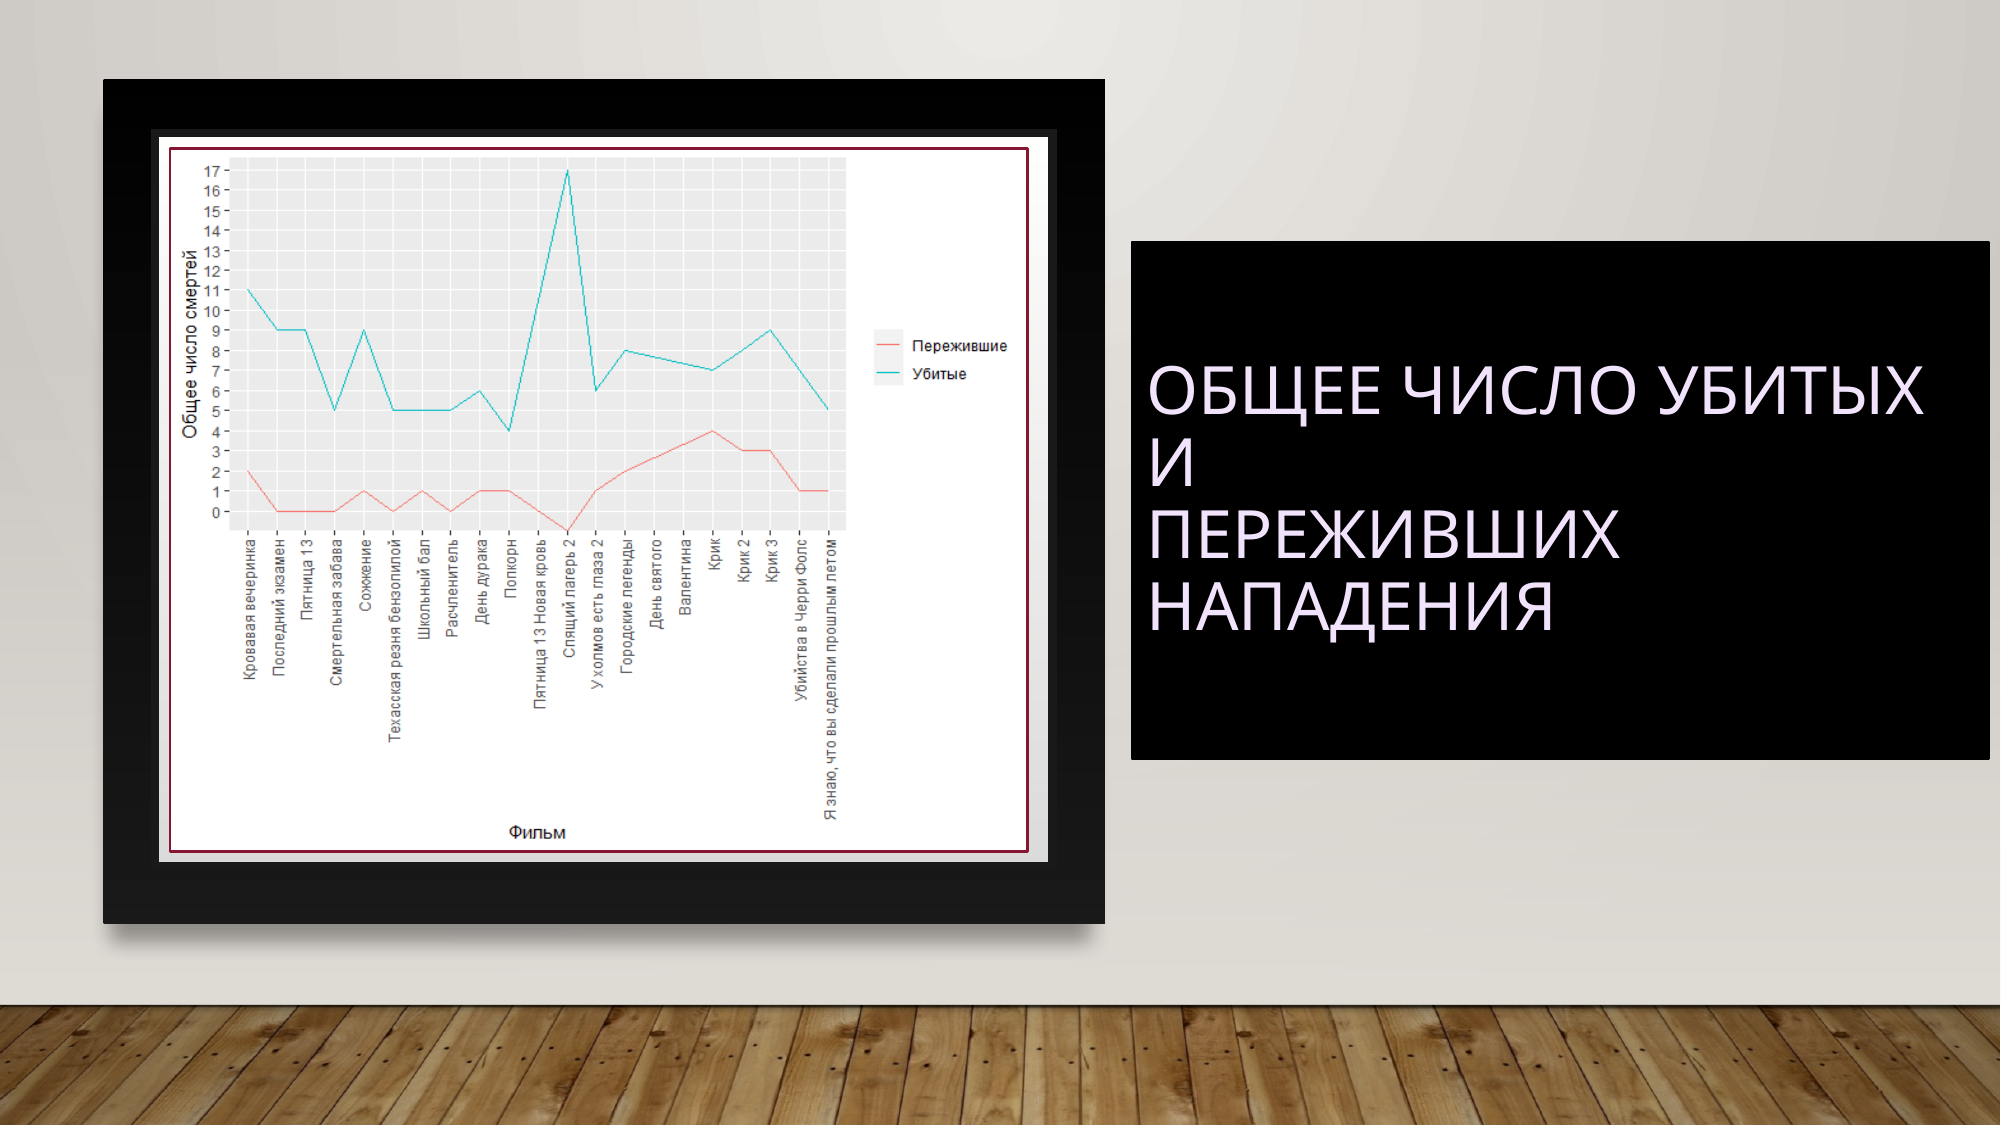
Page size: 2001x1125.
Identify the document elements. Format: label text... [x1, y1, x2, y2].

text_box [103, 78, 1106, 924]
title общее число убитых и переживших нападения [1131, 241, 1990, 760]
text_box [0, 330, 2000, 1004]
text_box [0, 0, 2000, 330]
picture [0, 1006, 2000, 1125]
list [170, 149, 1027, 851]
